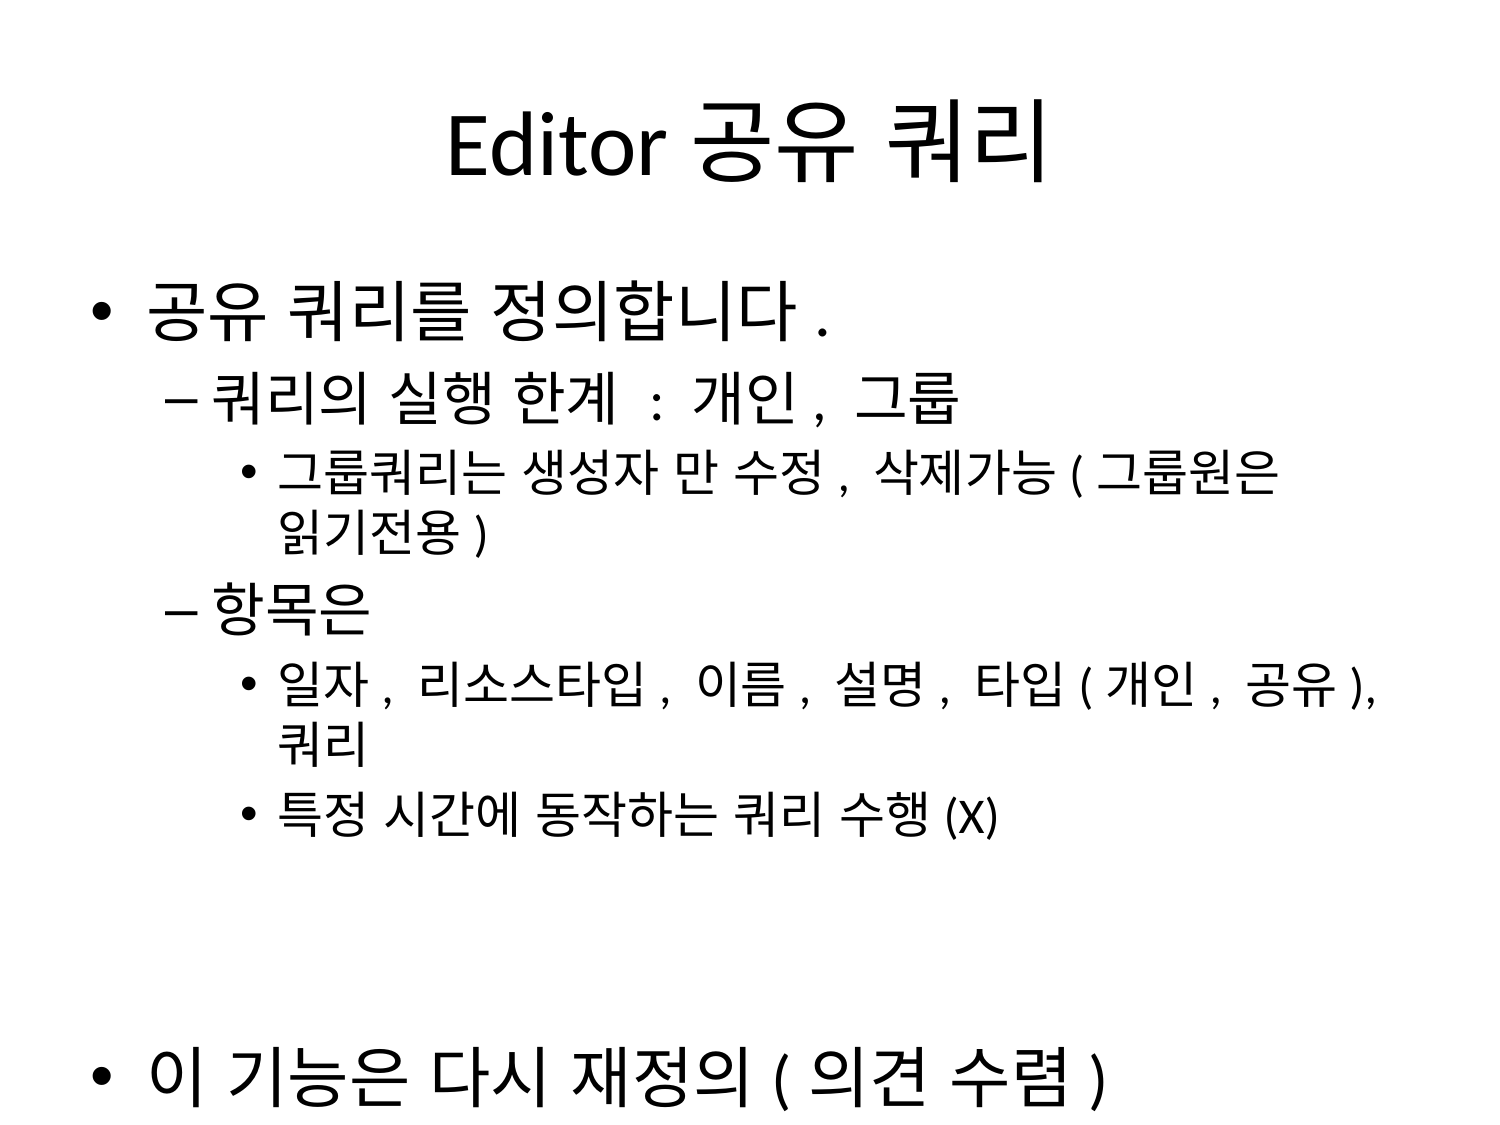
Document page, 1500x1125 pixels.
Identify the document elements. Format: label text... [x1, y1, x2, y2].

title Editor공유 쿼리 [75, 45, 1425, 233]
list 공유 쿼리를 정의합니다. 쿼리의 실행 한계 : 개인, 그룹 그룹쿼리는 생성자 만 수정, 삭제가능(그룹원은 읽기전용) 항목은 일자, 리소스타입, 이름, 설명, 타입(개인, 공유), 쿼리 특정 시간에 동작하는 쿼리 수행(X) 이 기능은 다시 재정의(의견 수렴) [75, 262, 1425, 1005]
